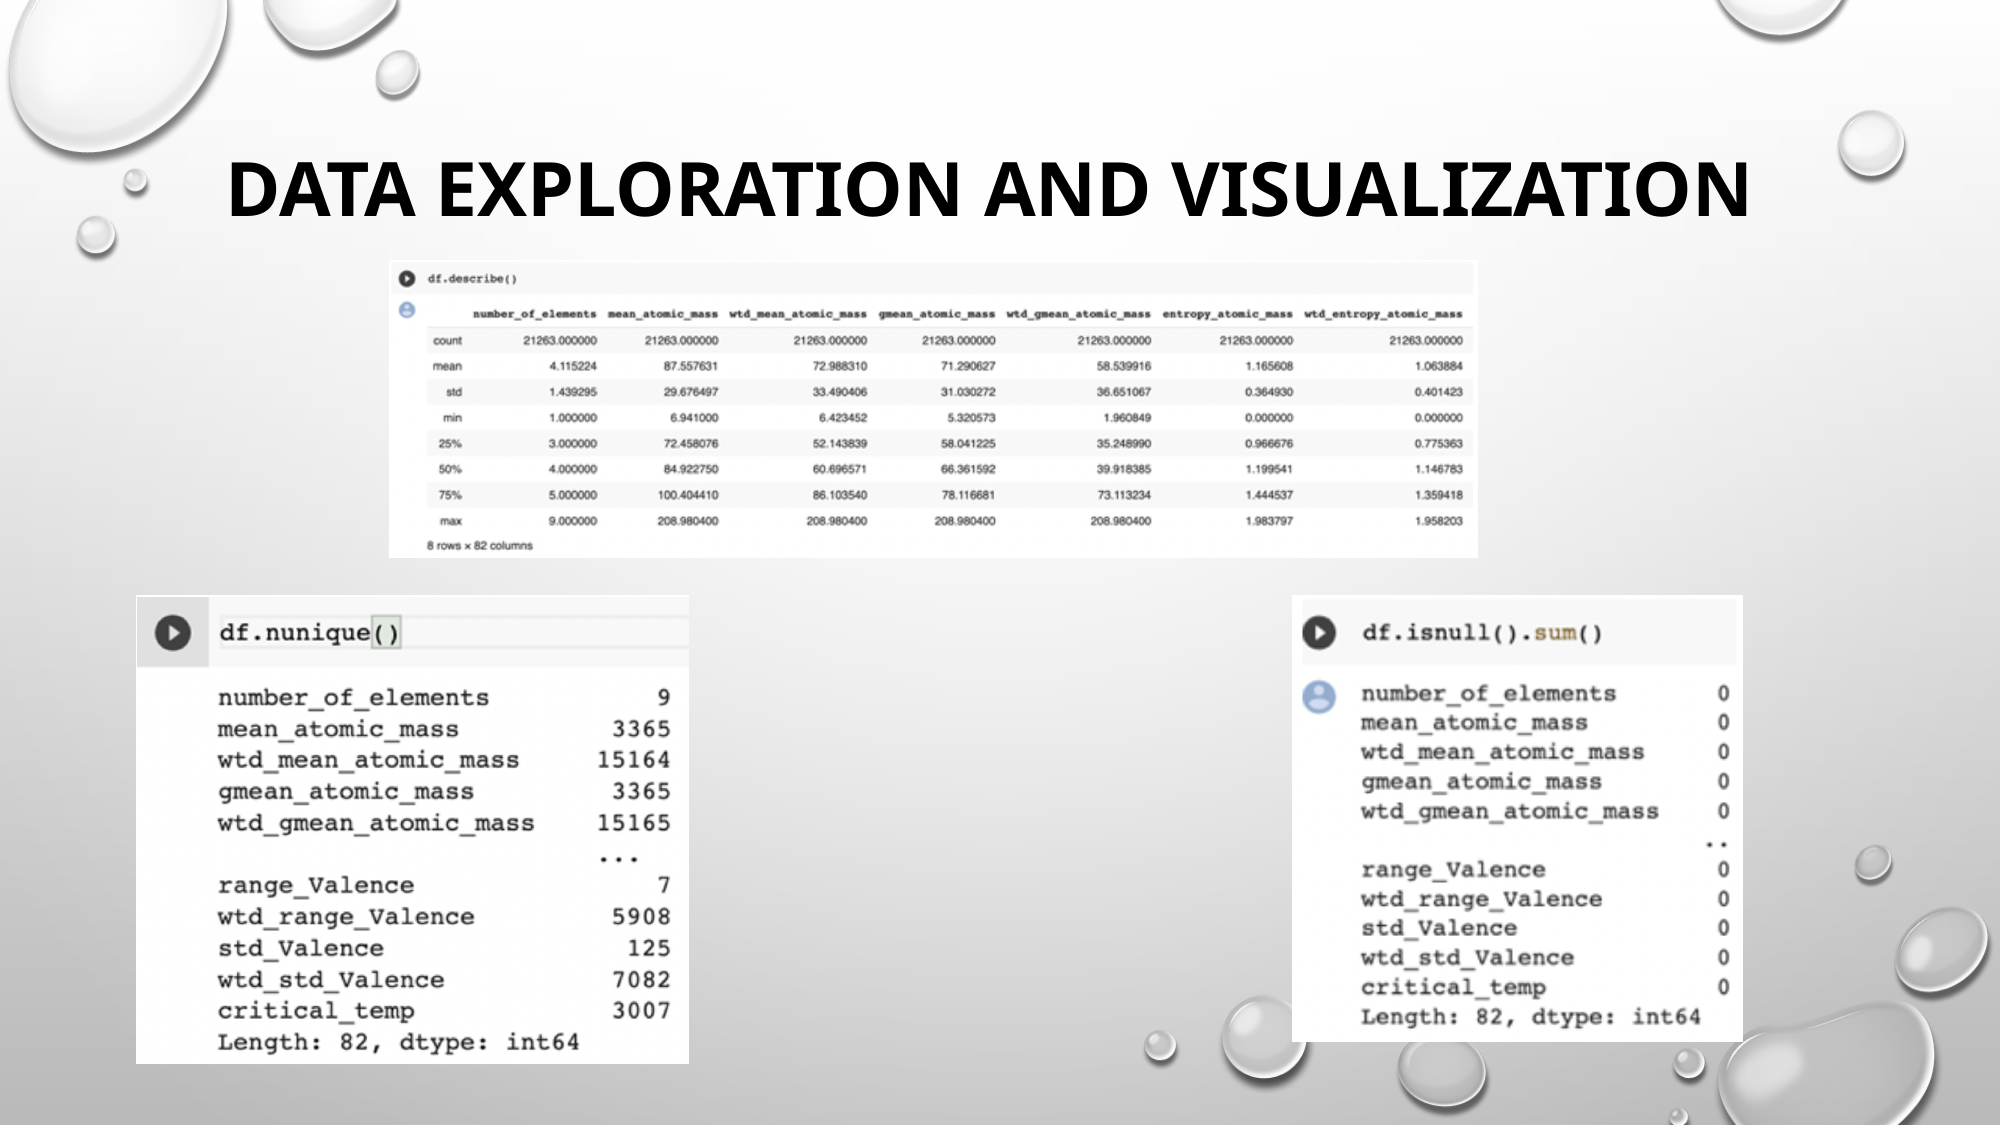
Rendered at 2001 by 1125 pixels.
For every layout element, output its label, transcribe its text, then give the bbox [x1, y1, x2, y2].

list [136, 595, 690, 1064]
picture [0, 0, 2000, 1125]
title Data Exploration and Visualization [149, 101, 1851, 364]
